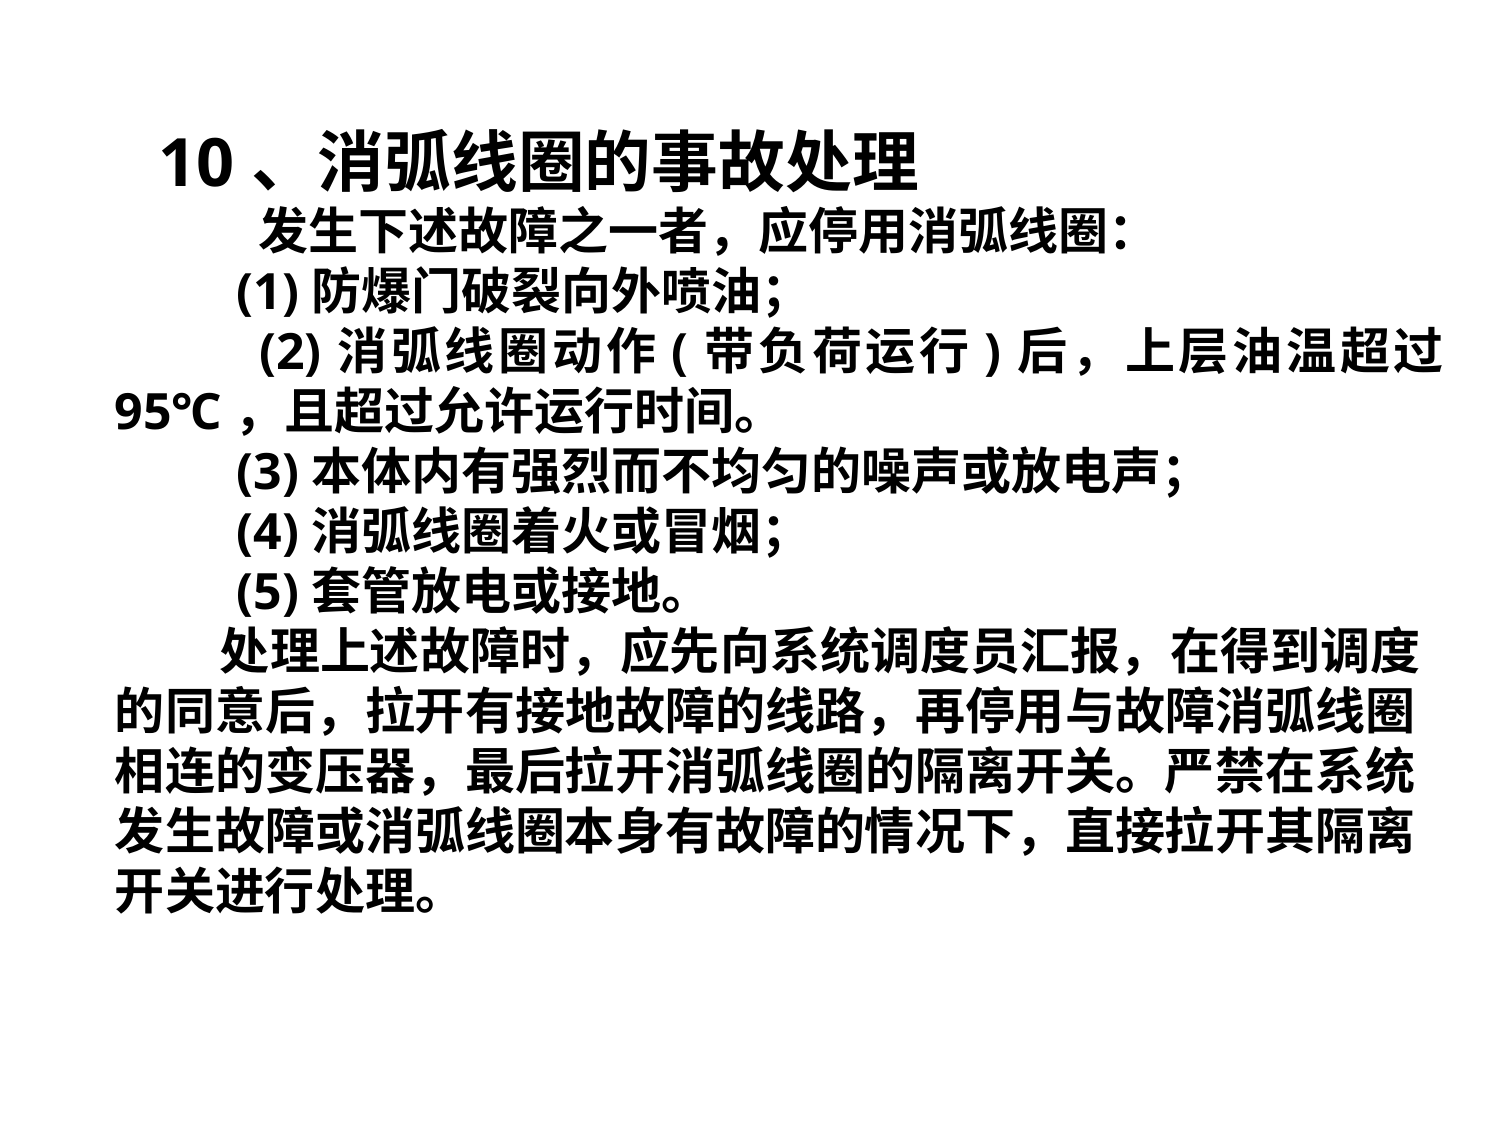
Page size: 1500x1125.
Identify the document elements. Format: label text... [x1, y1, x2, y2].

text_box 10、消弧线圈的事故处理 发生下述故障之一者，应停用消弧线圈： (1)防爆门破裂向外喷油； (2)消弧线圈动作(带负荷运行)后，上层油温超过95℃，且超过允许运行时间。 (3)本体内有强烈而不均匀的噪声或放电声； (4)消弧线圈着火或冒烟； (5)套管放电或接地。 处理上述故障时，应先向系统调度员汇报，在得到调度的同意后，拉开有接地故障的线路，再停用与故障消弧线圈相连的变压器，最后拉开消弧线圈的隔离开关。严禁在系统发生故障或消弧线圈本身有故障的情况下，直接拉开其隔离开关进行处理。 [100, 112, 1471, 928]
